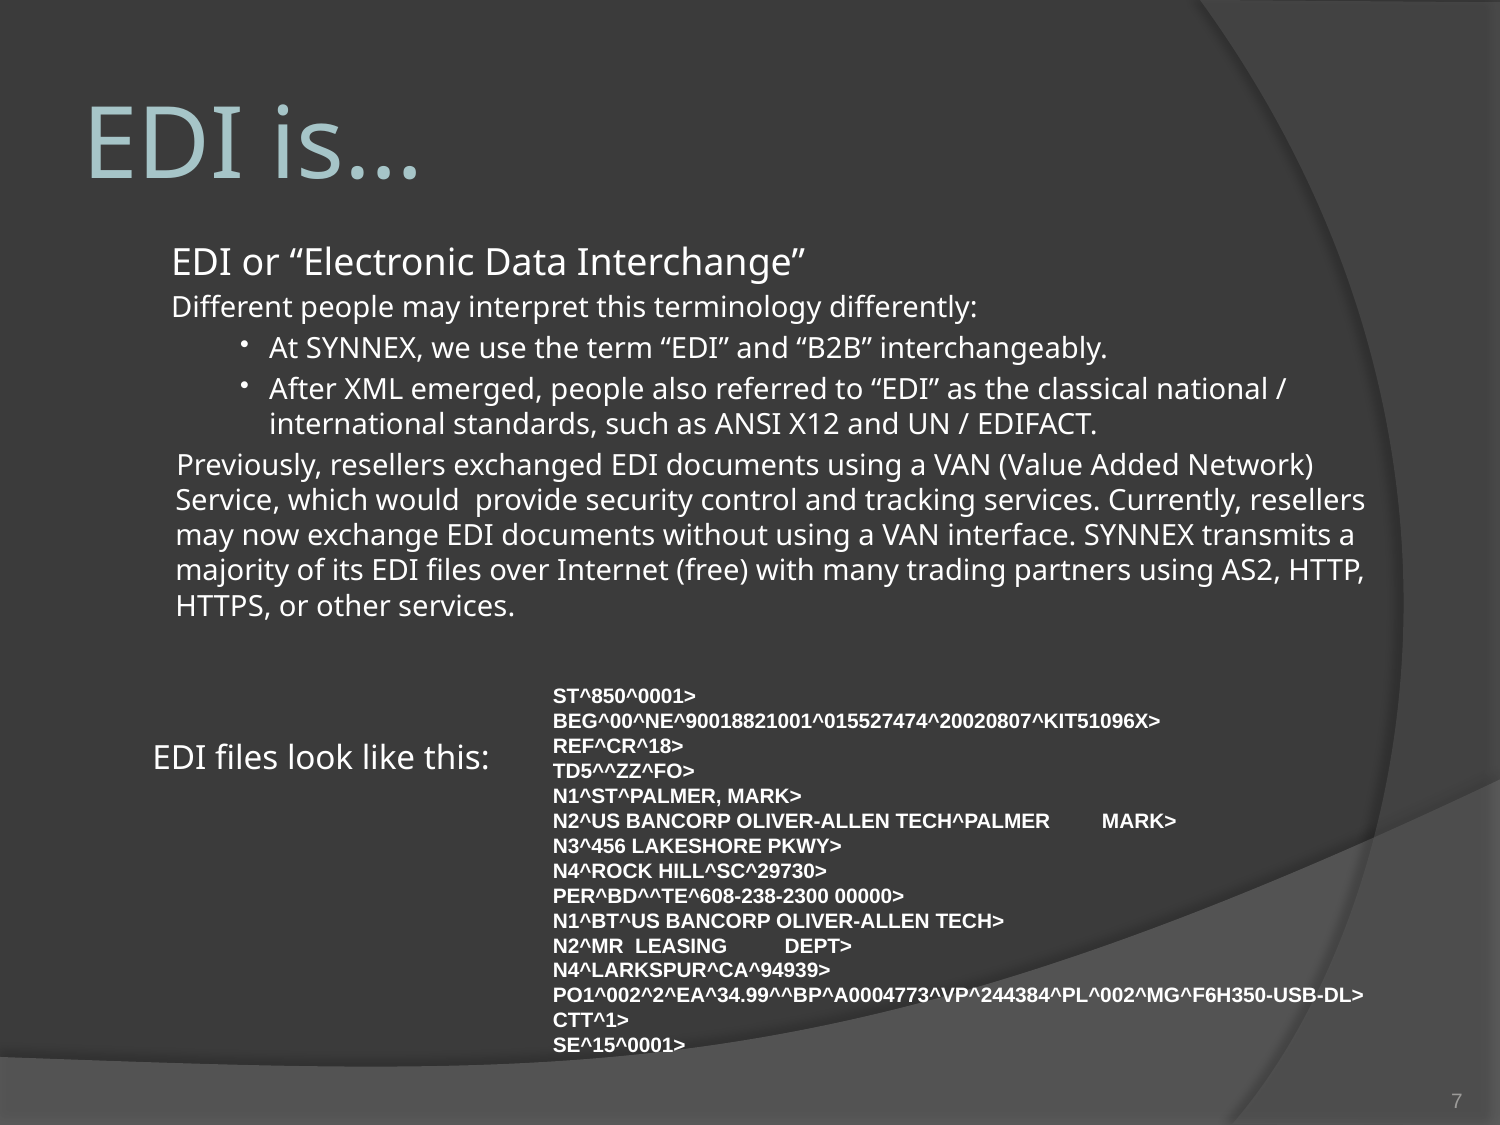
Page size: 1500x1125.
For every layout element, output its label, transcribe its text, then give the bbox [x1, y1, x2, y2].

text_box EDI files look like this: [137, 728, 506, 784]
slide_number 6 [1337, 1053, 1463, 1114]
list EDI or “Electronic Data Interchange” Different people may interpret this terminology differently: At SYNNEX, we use the term “EDI” and “B2B” interchangeably. After XML emerged, people also referred to “EDI” as the classical national / international standards, such as ANSI X12 and UN / EDIFACT. Previously, resellers exchanged EDI documents using a VAN (Value Added Network) Service, which would provide security control and tracking services. Currently, resellers may now exchange EDI documents without using a VAN interface. SYNNEX transmits a majority of its EDI files over Internet (free) with many trading partners using AS2, HTTP, HTTPS, or other services. [150, 230, 1425, 638]
text_box ST^850^0001> BEG^00^NE^90018821001^015527474^20020807^KIT51096X> REF^CR^18> TD5^^ZZ^FO> N1^ST^PALMER, MARK> N2^US BANCORP OLIVER-ALLEN TECH^PALMER MARK> N3^456 LAKESHORE PKWY> N4^ROCK HILL^SC^29730> PER^BD^^TE^608-238-2300 00000> N1^BT^US BANCORP OLIVER-ALLEN TECH> N2^MR LEASING DEPT> N4^LARKSPUR^CA^94939> PO1^002^2^EA^34.99^^BP^A0004773^VP^244384^PL^002^MG^F6H350-USB-DL> CTT^1> SE^15^0001> [538, 675, 1379, 1065]
title EDI is… [75, 45, 1300, 233]
